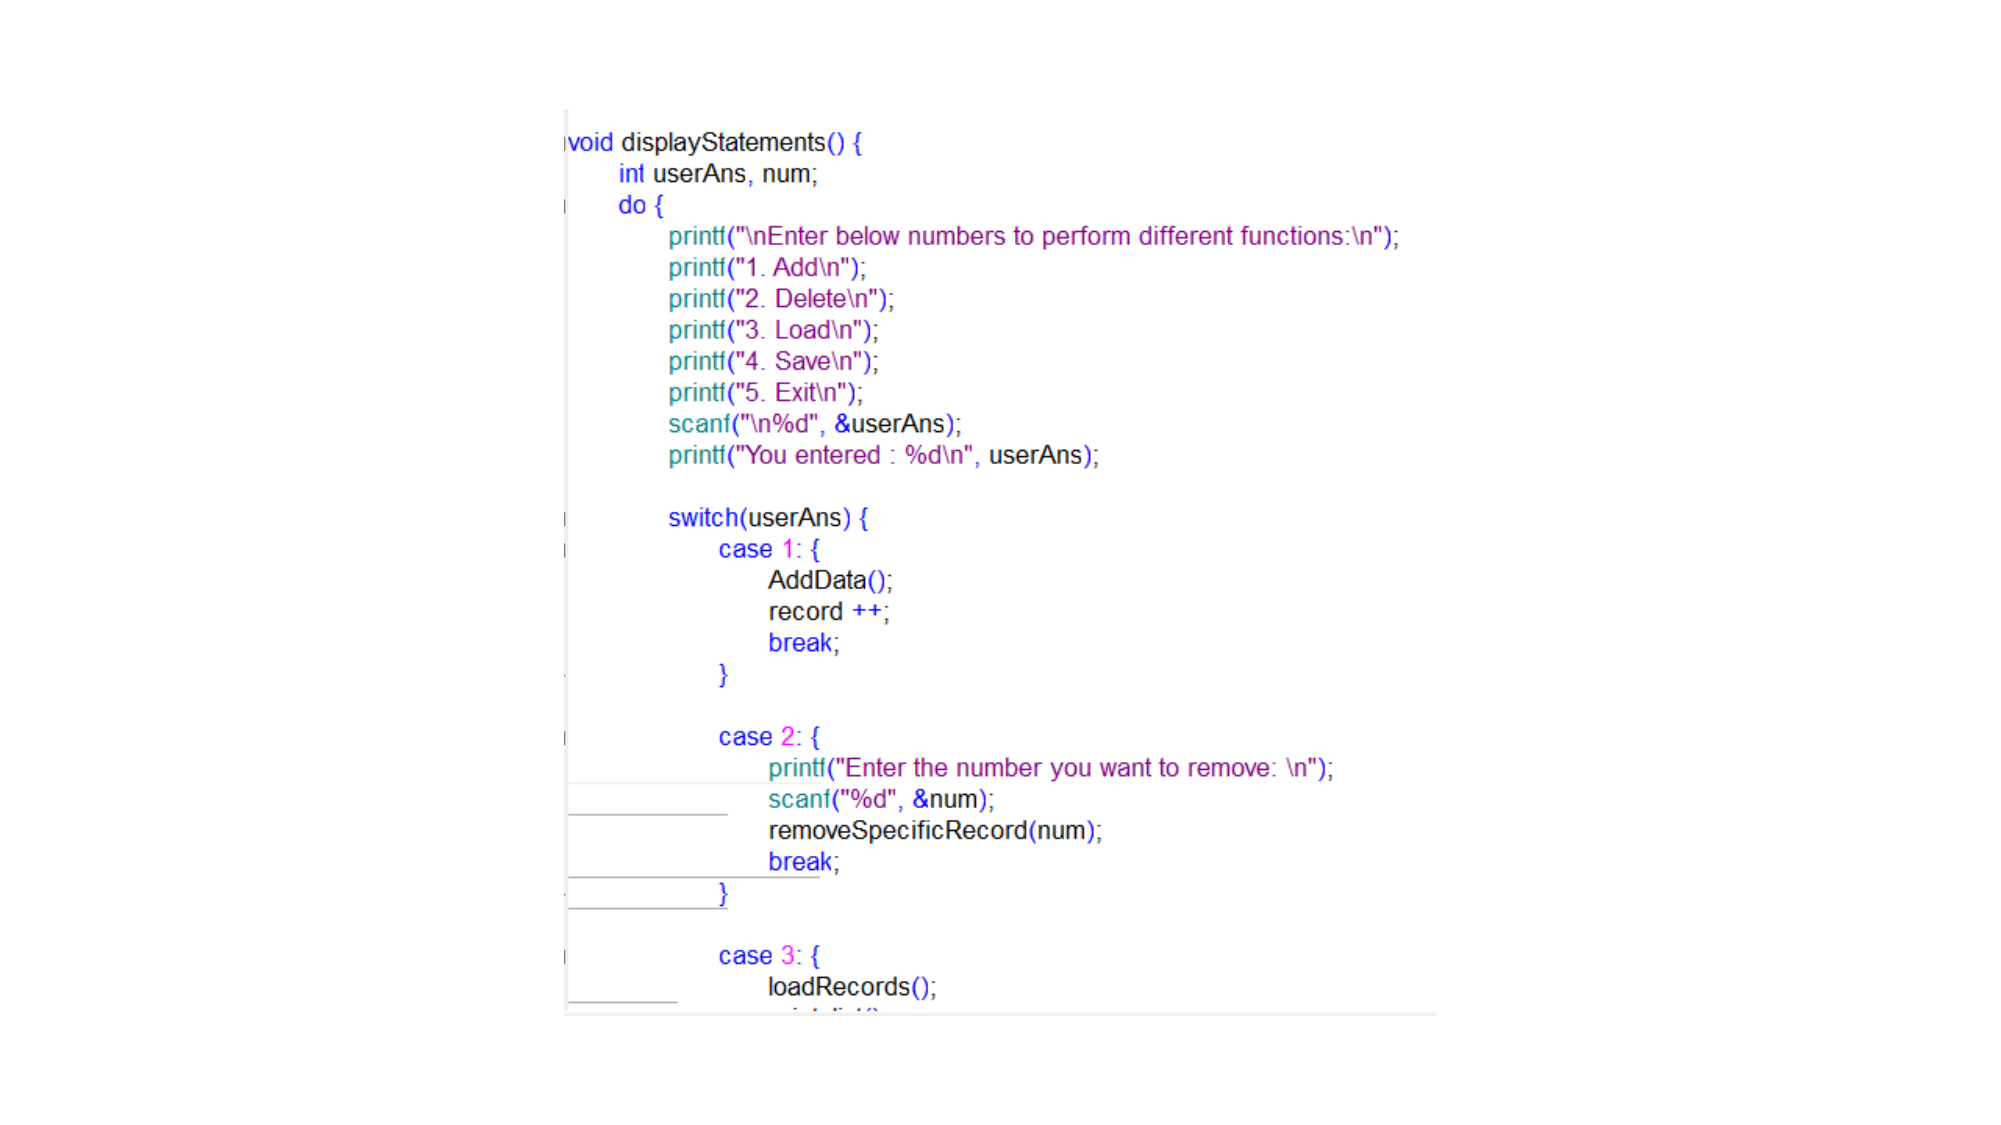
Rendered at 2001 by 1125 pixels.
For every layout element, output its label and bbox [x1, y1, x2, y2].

picture [563, 109, 1436, 1016]
